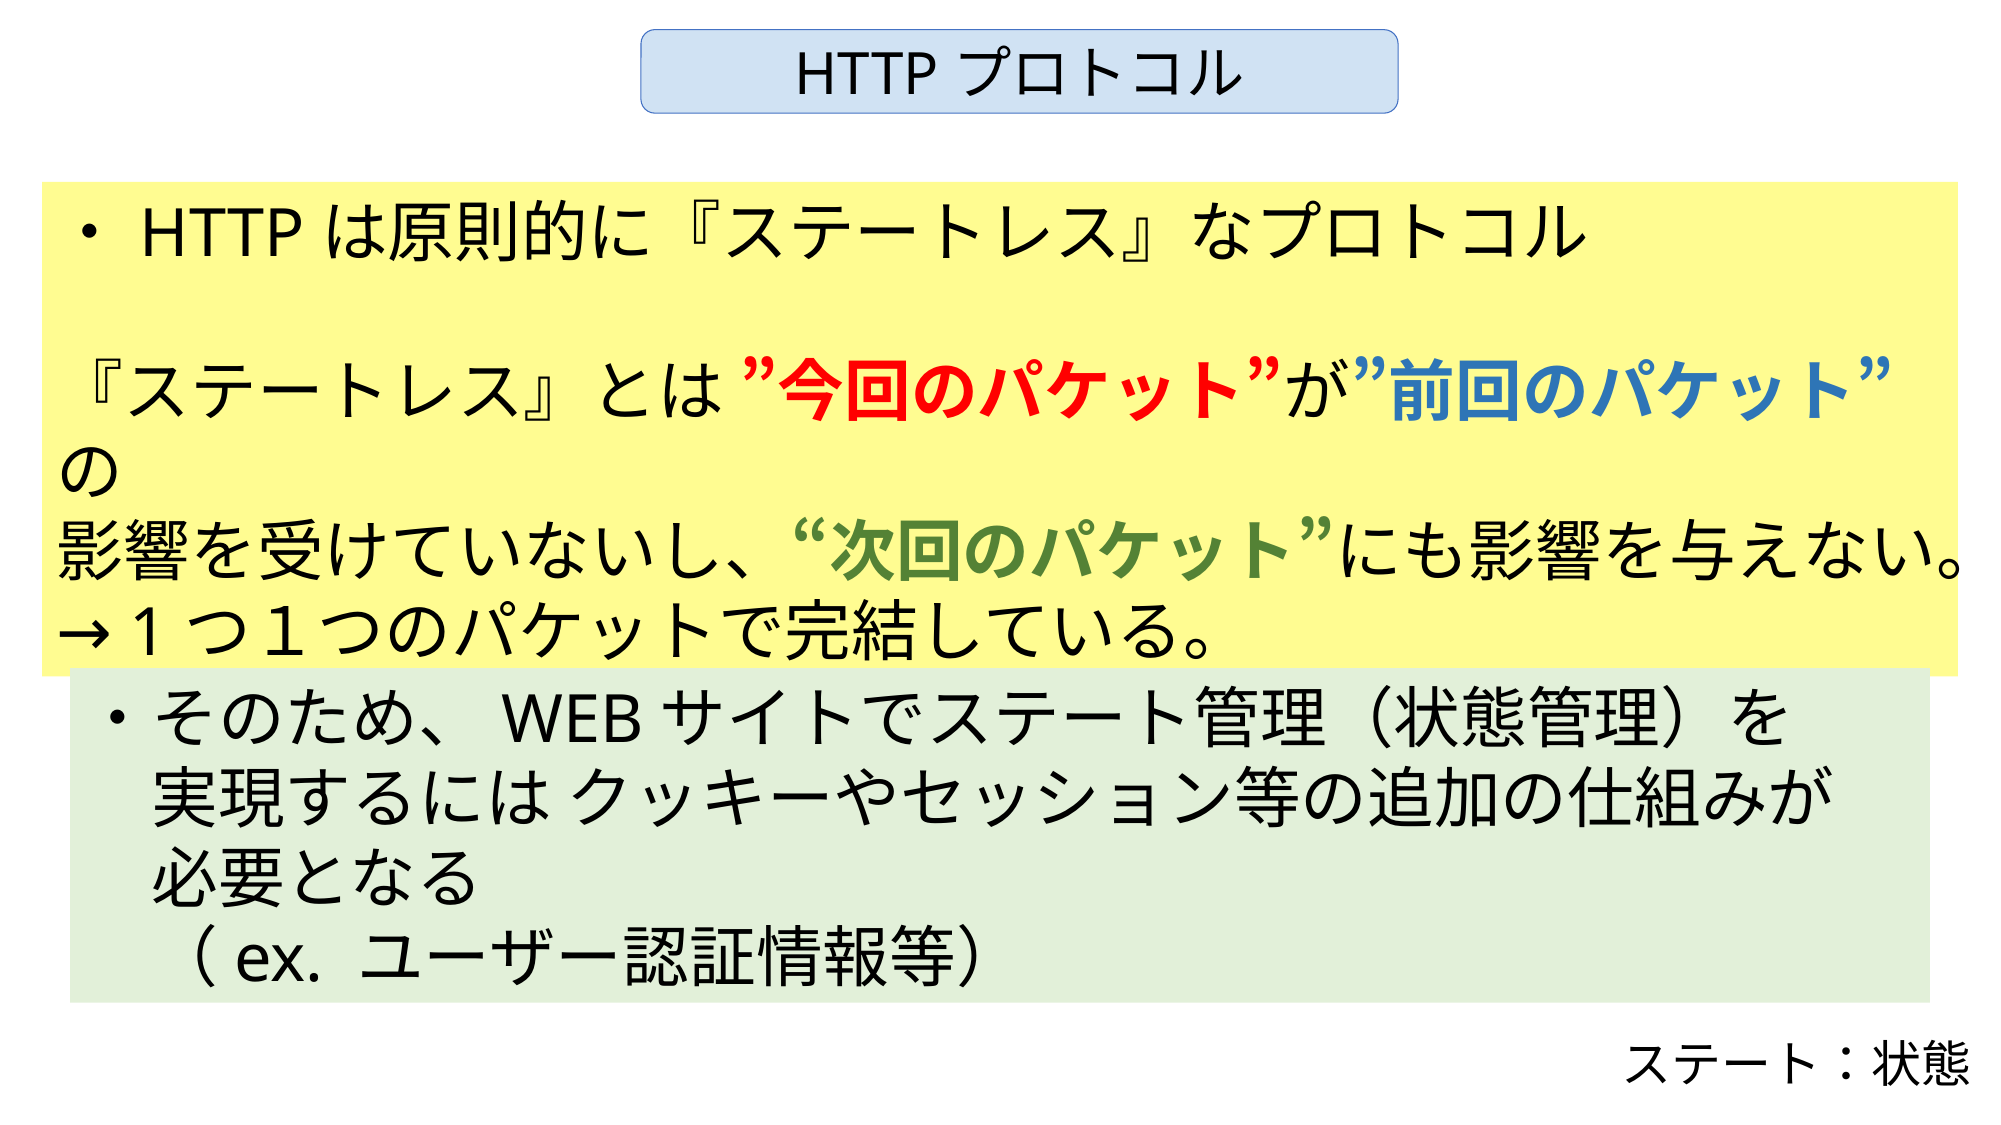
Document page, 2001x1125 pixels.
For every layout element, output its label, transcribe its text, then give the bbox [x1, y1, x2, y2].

text_box ・HTTPは原則的に『ステートレス』なプロトコル 『ステートレス』とは ”今回のパケット”が”前回のパケット”の 影響を受けていないし、“次回のパケット”にも影響を与えない。 → 1つ１つのパケットで完結している。 [42, 181, 1958, 677]
text_box ・そのため、WEBサイトでステート管理（状態管理）を 実現するには クッキーやセッション等の追加の仕組みが 必要となる （ex. ユーザー認証情報等） [70, 668, 1930, 1003]
text_box ステート：状態 [1567, 1025, 1986, 1101]
text_box HTTPプロトコル [639, 28, 1400, 115]
